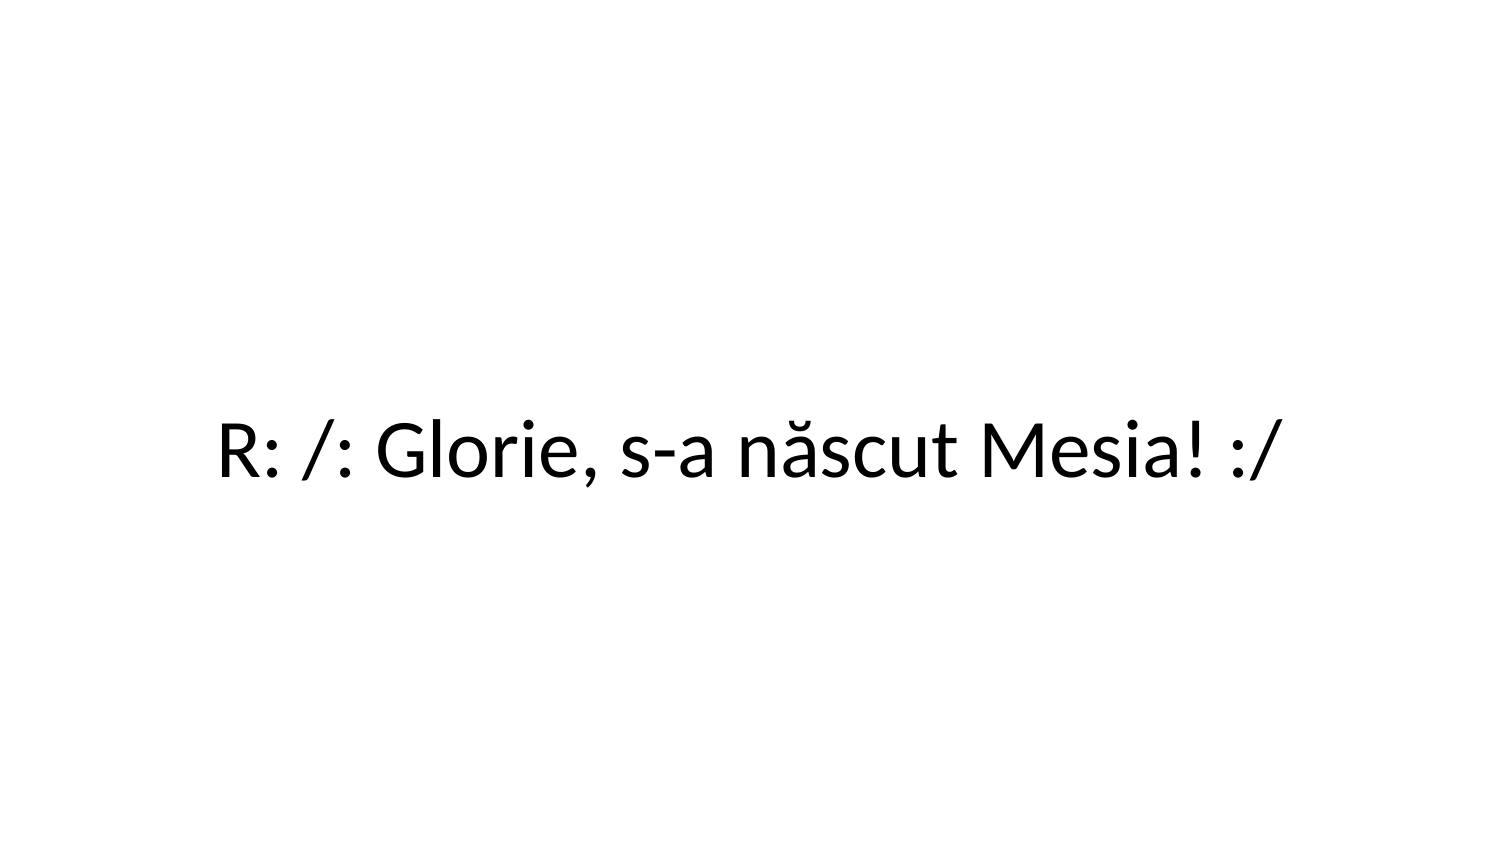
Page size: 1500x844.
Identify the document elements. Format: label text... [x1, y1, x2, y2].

text_box R: /: Glorie, s-a născut Mesia! :/ [201, 341, 1299, 502]
